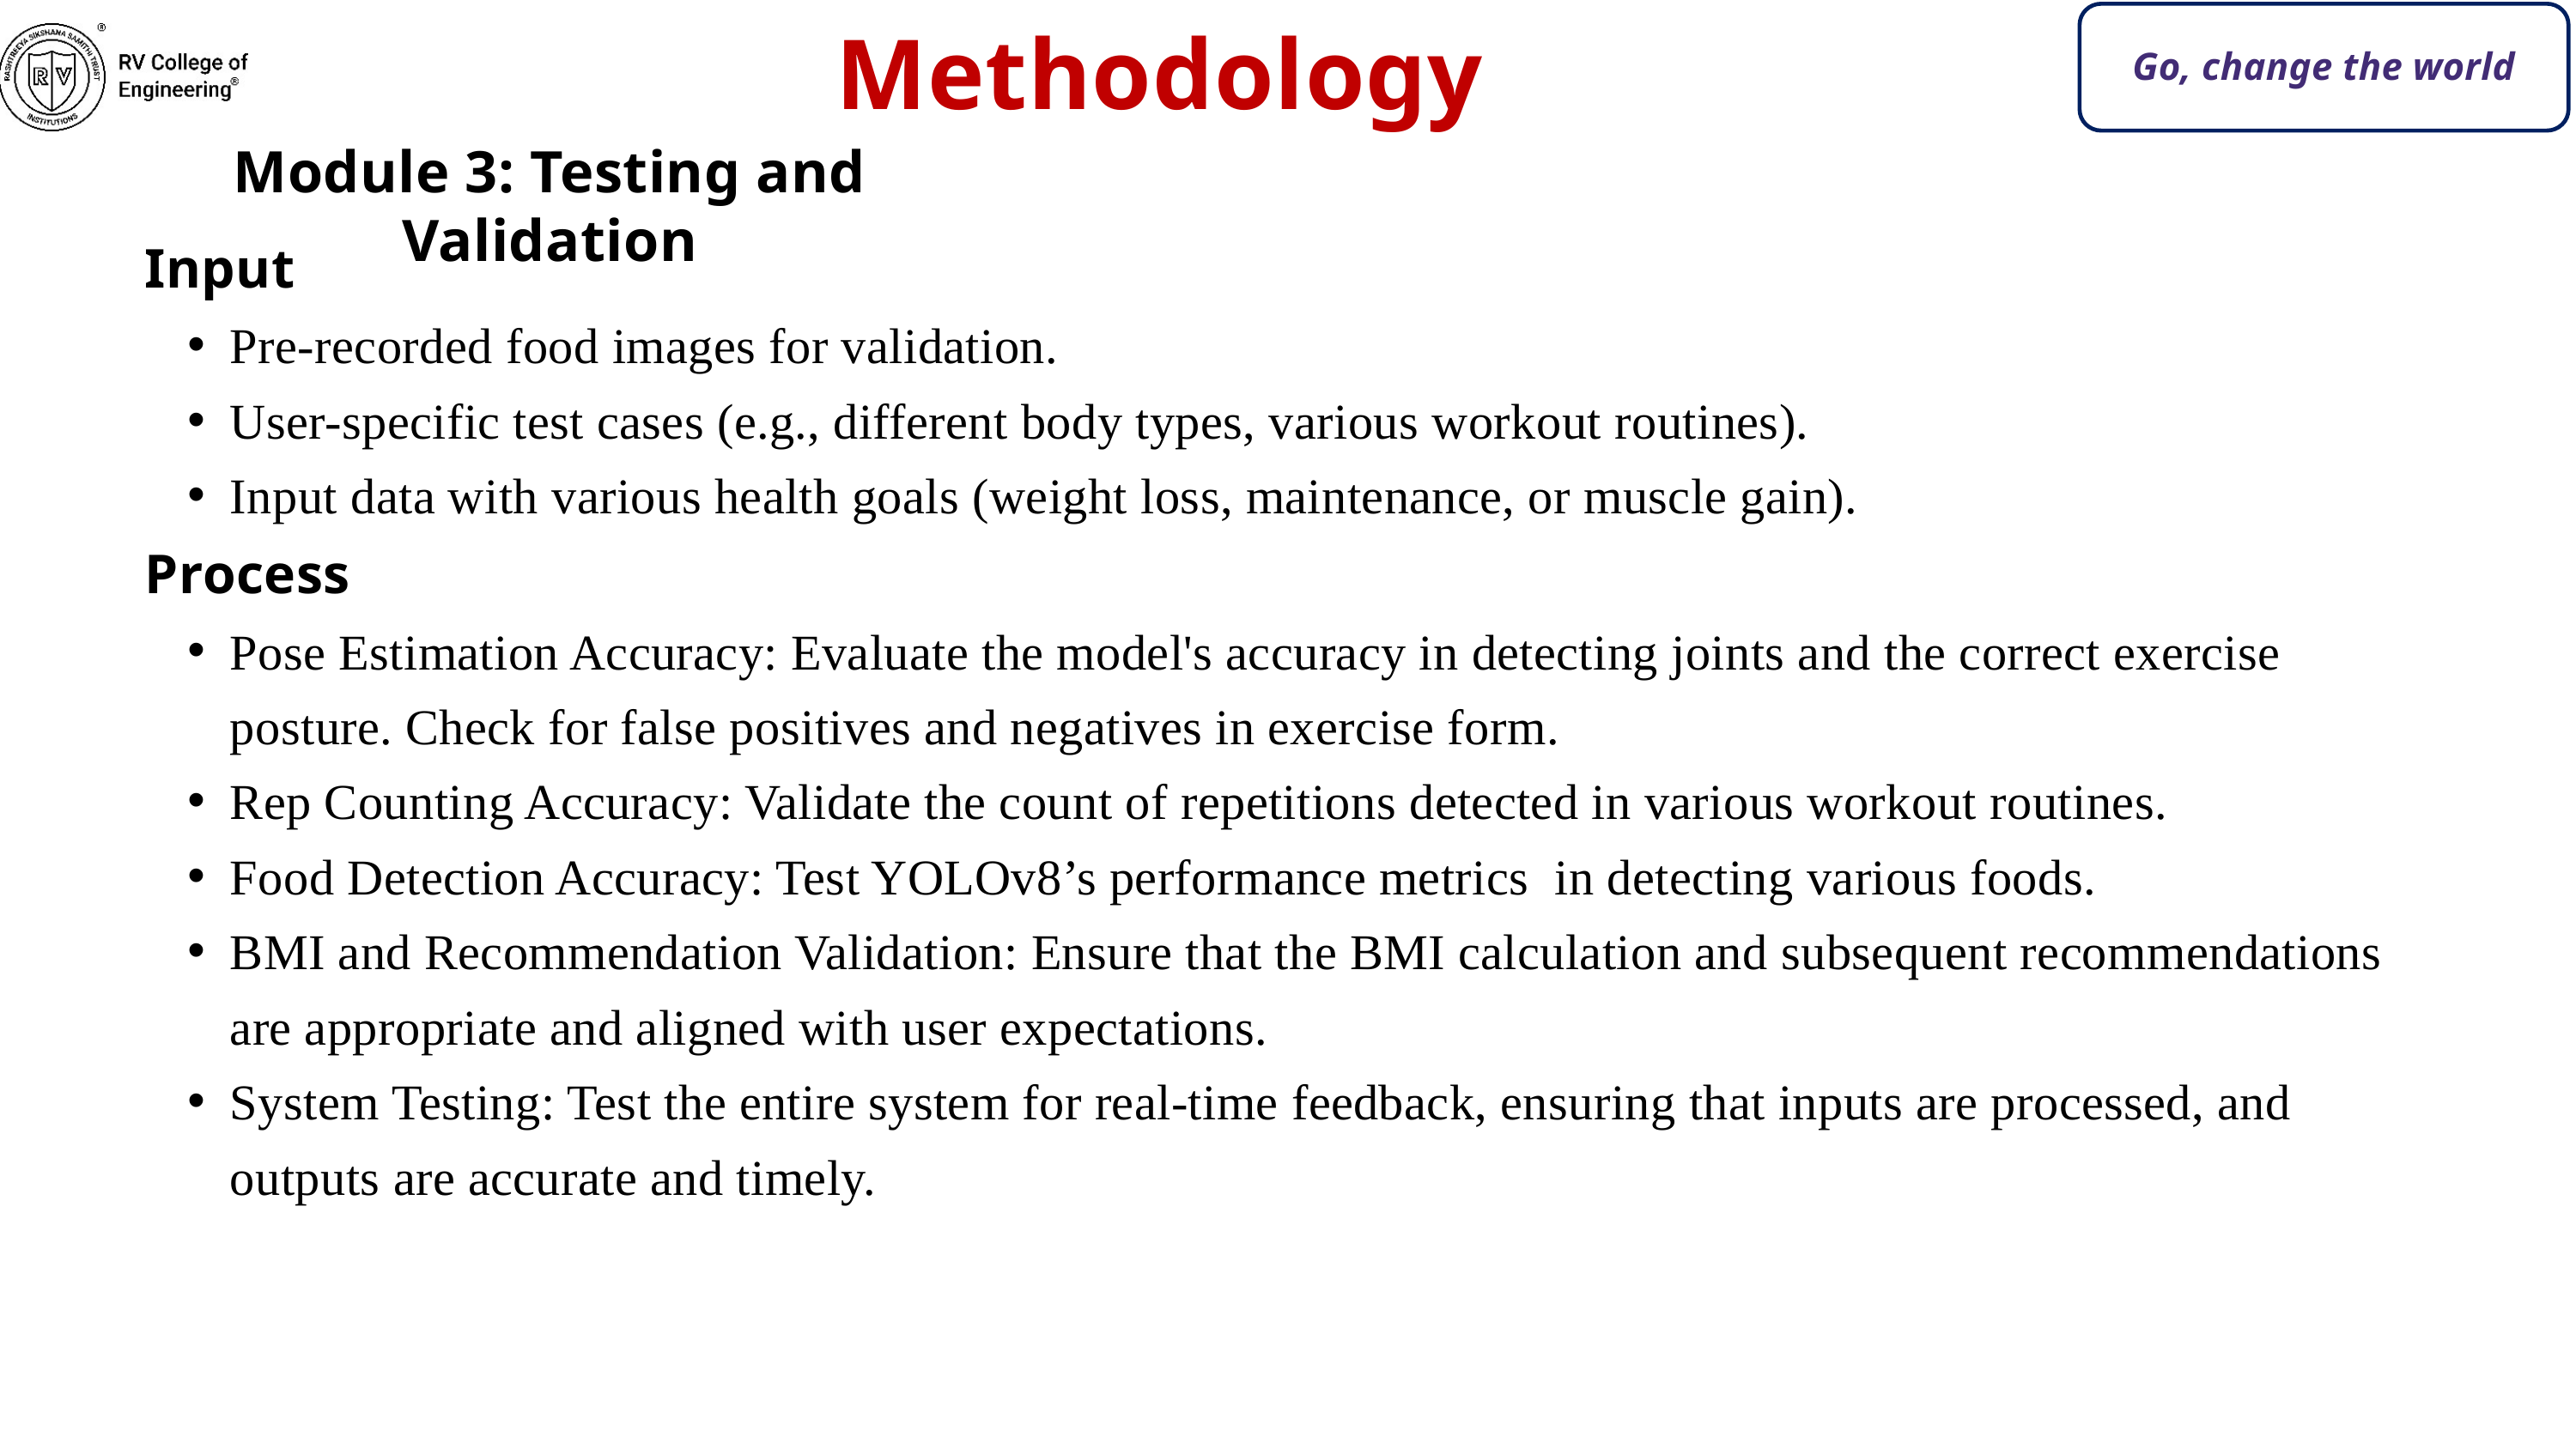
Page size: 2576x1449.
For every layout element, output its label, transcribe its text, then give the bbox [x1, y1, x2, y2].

text_box Module 3: Testing and Validation [144, 135, 956, 218]
text_box Input Pre-recorded food images for validation. User-specific test cases (e.g., different body types, various workout routines). Input data with various health goals (weight loss, maintenance, or muscle gain). Process Pose Estimation Accuracy: Evaluate the model's accuracy in detecting joints and the correct exercise posture. Check for false positives and negatives in exercise form. Rep Counting Accuracy: Validate the count of repetitions detected in various workout routines. Food Detection Accuracy: Test YOLOv8’s performance metrics in detecting various foods. BMI and Recommendation Validation: Ensure that the BMI calculation and subsequent recommendations are appropriate and aligned with user expectations. System Testing: Test the entire system for real-time feedback, ensuring that inputs are processed, and outputs are accurate and timely. [144, 218, 2432, 1205]
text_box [2077, 1, 2571, 133]
text_box [0, 23, 248, 131]
text_box Methodology [268, 24, 2052, 129]
